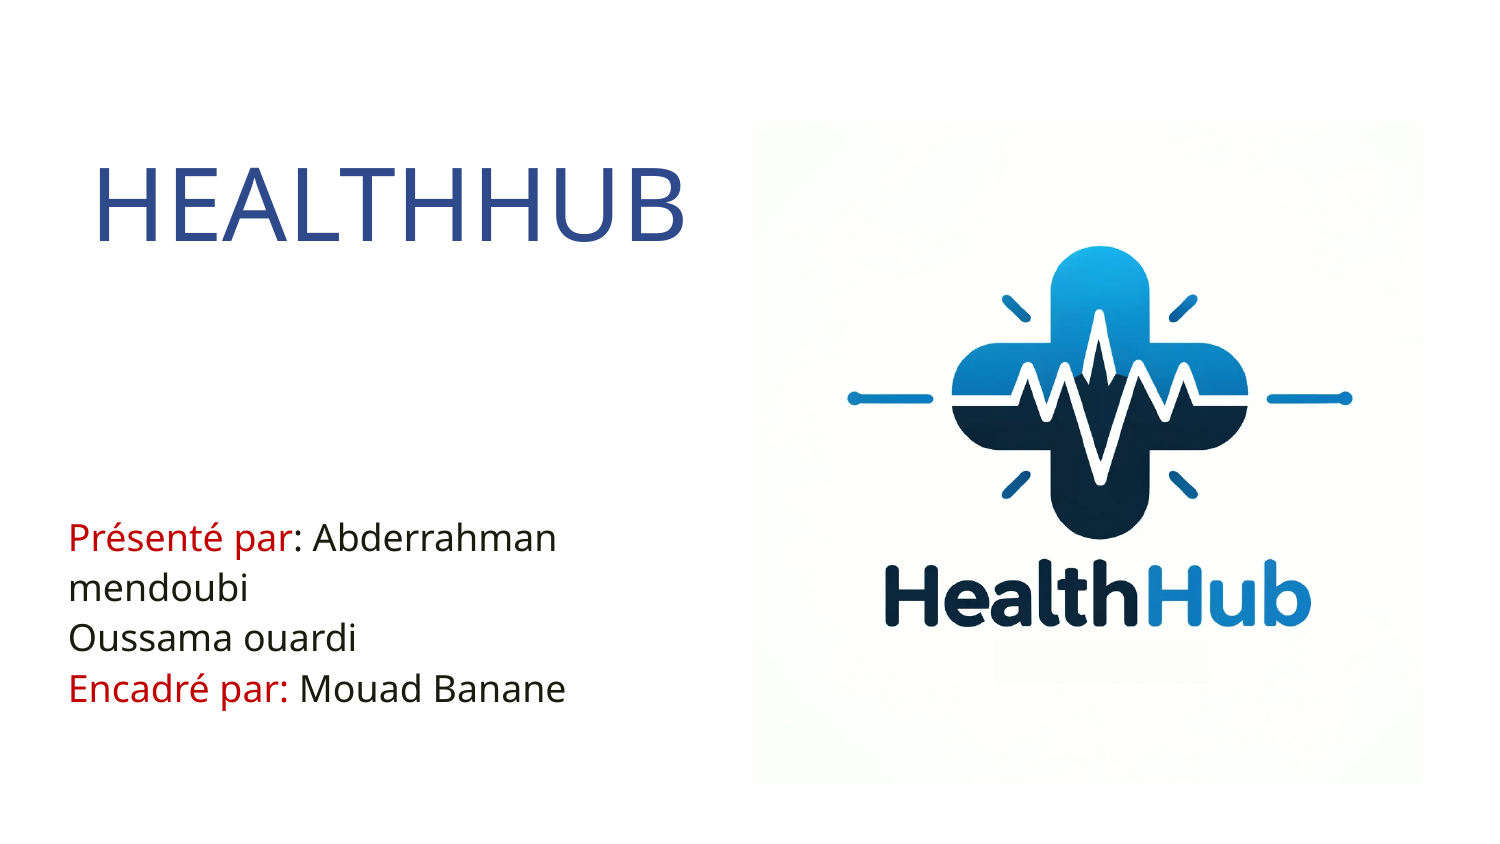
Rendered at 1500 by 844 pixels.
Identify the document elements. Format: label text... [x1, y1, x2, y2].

title HEALTHHUB [75, 121, 754, 277]
picture [756, 120, 1421, 786]
subtitle Présenté par: Abderrahman mendoubi Oussama ouardi Encadré par: Mouad Banane [52, 493, 691, 716]
